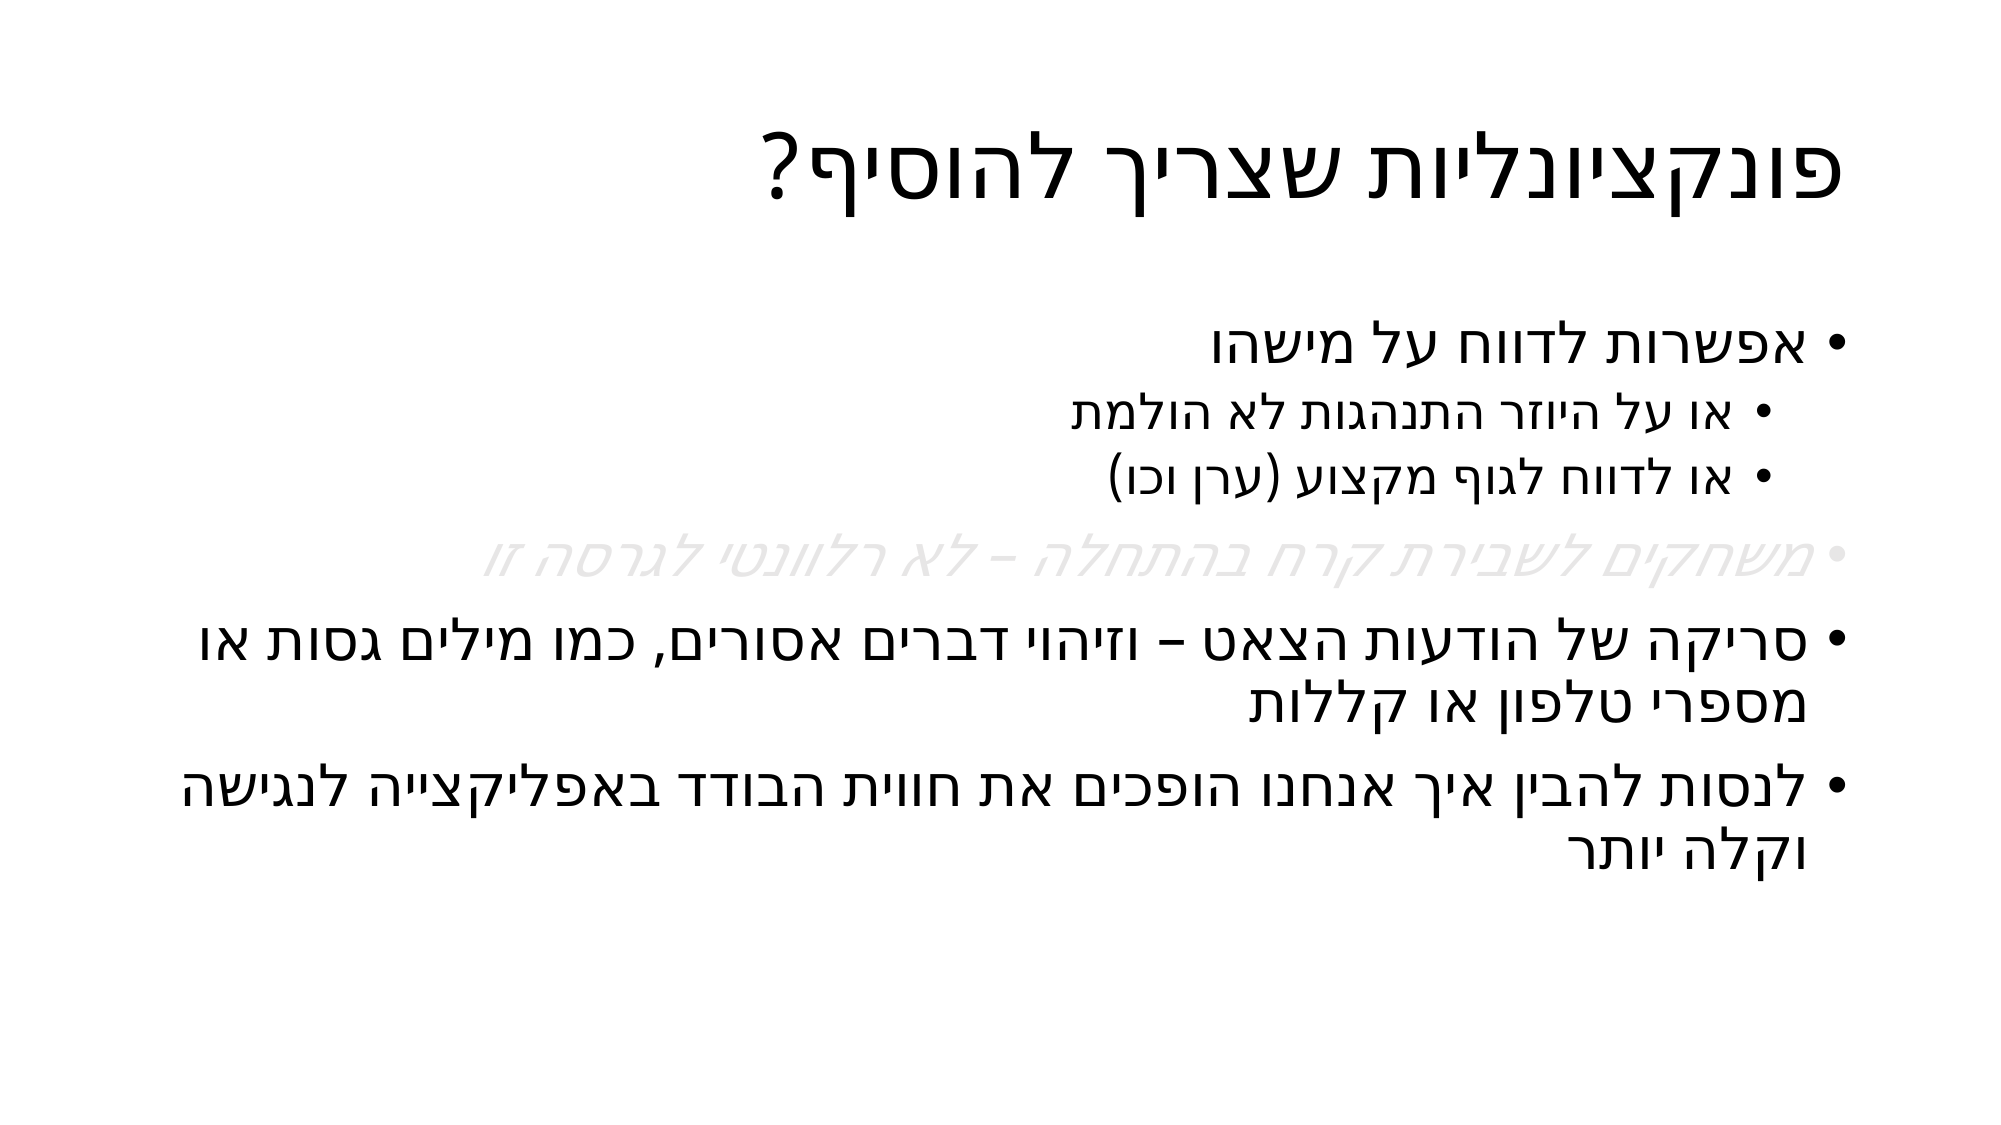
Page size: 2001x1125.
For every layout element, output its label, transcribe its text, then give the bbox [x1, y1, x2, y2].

title פונקציונליות שצריך להוסיף? [137, 59, 1863, 278]
list אפשרות לדווח על מישהו או על היוזר התנהגות לא הולמת או לדווח לגוף מקצוע (ערן וכו) משחקים לשבירת קרח בהתחלה – לא רלוונטי לגרסה זו סריקה של הודעות הצאט – וזיהוי דברים אסורים, כמו מילים גסות או מספרי טלפון או קללות לנסות להבין איך אנחנו הופכים את חווית הבודד באפליקצייה לנגישה וקלה יותר [137, 305, 1863, 1020]
